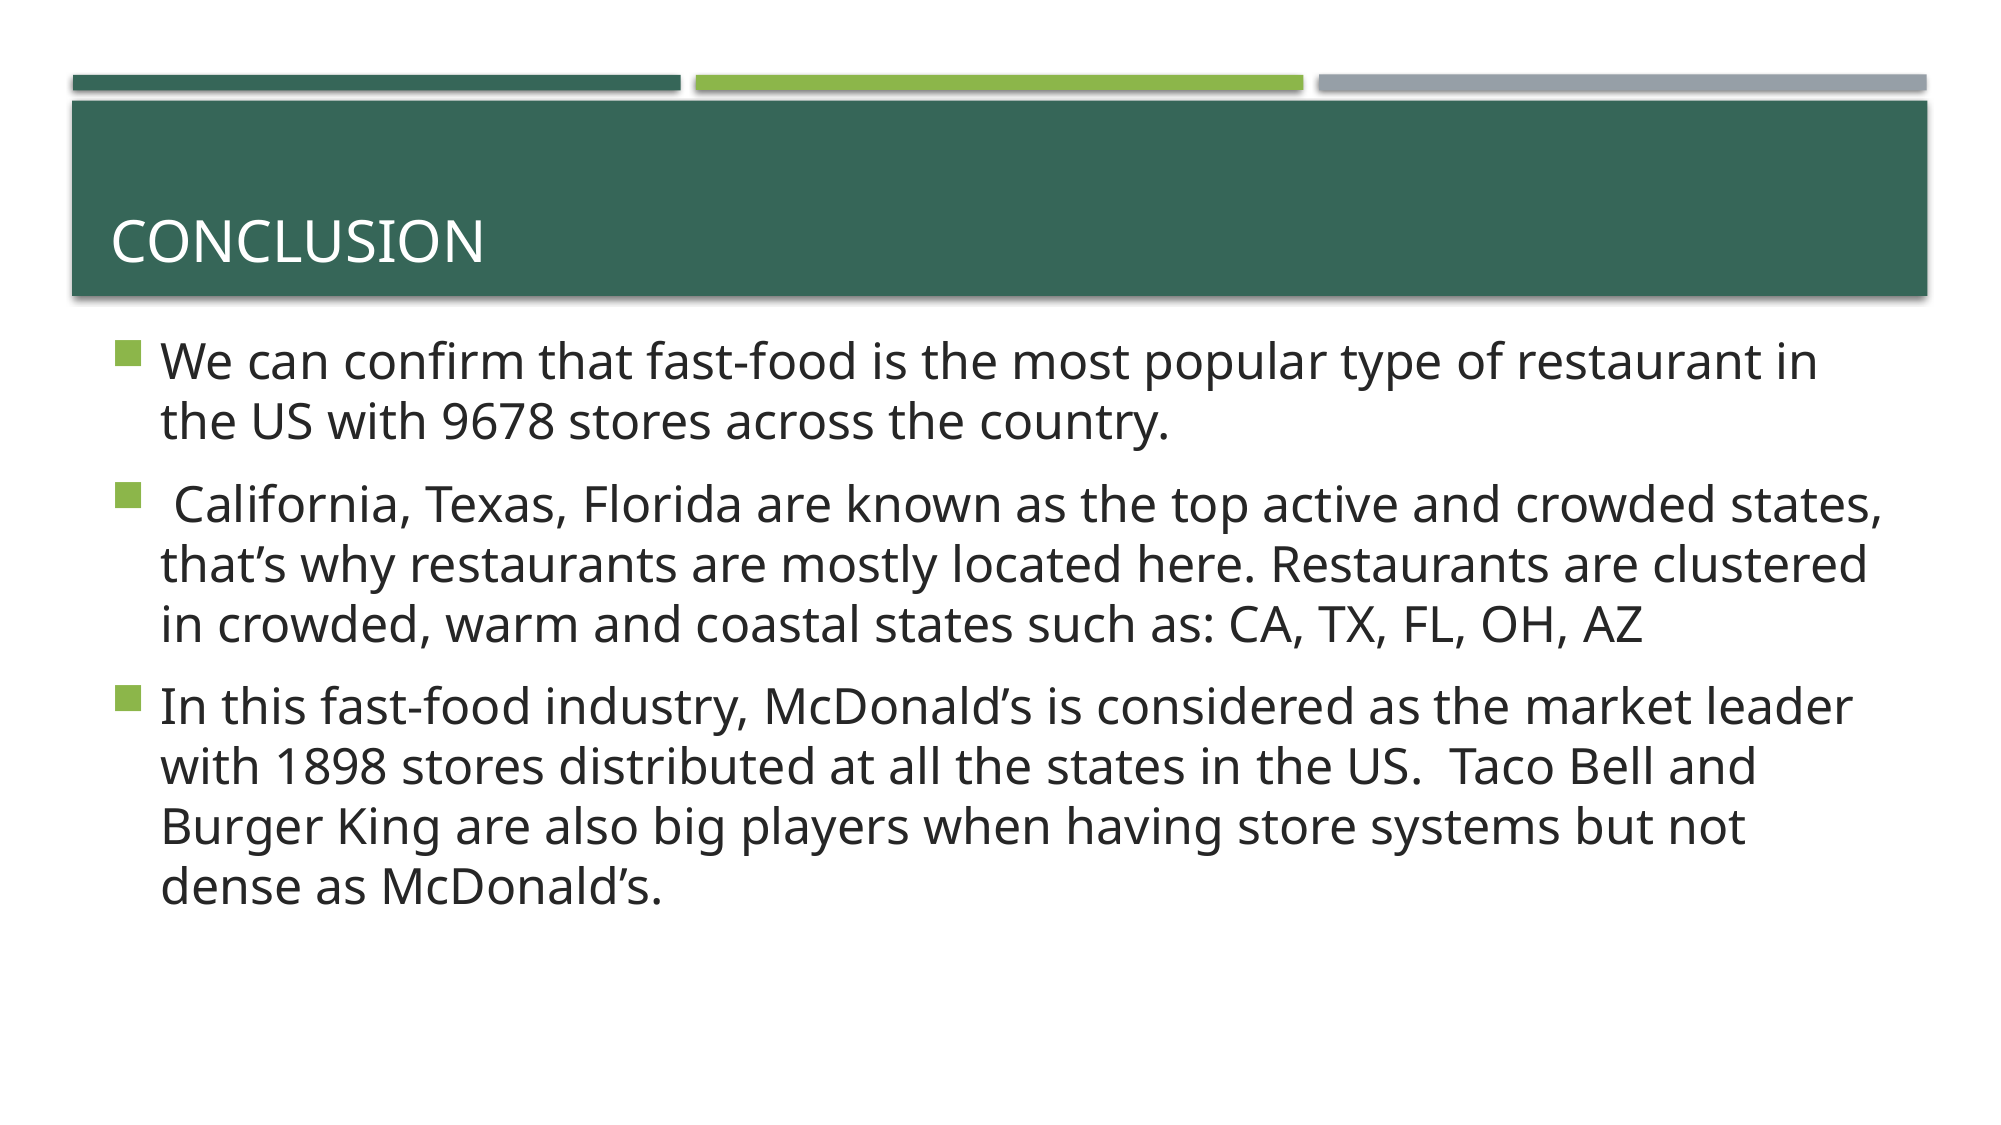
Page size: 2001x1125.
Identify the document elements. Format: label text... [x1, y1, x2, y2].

list We can confirm that fast-food is the most popular type of restaurant in the US with 9678 stores across the country. California, Texas, Florida are known as the top active and crowded states, that’s why restaurants are mostly located here. Restaurants are clustered in crowded, warm and coastal states such as: CA, TX, FL, OH, AZ In this fast-food industry, McDonald’s is considered as the market leader with 1898 stores distributed at all the states in the US. Taco Bell and Burger King are also big players when having store systems but not dense as McDonald’s. [95, 320, 1905, 1089]
title COnclusion [95, 115, 1905, 282]
